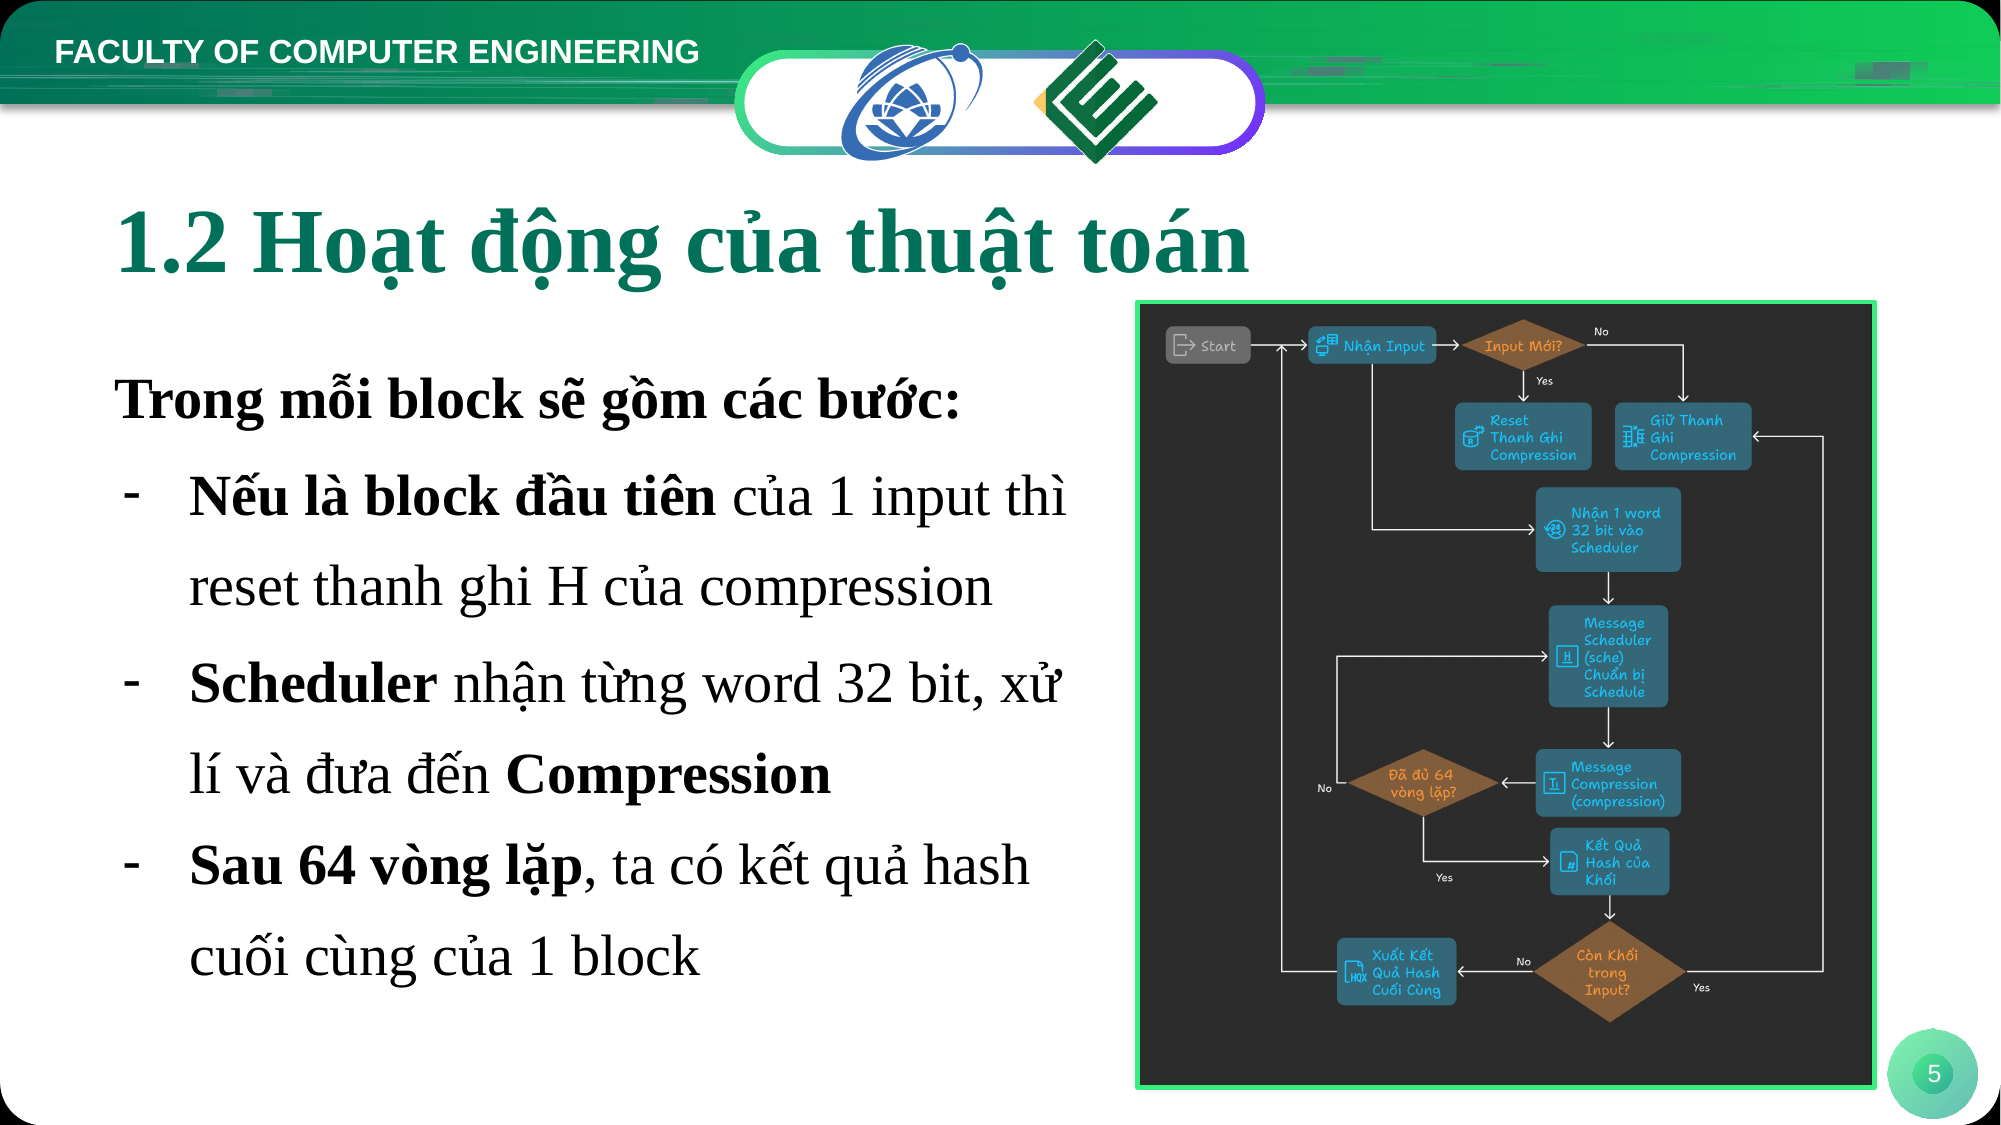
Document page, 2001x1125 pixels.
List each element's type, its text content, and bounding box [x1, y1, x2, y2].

title 1.2 Hoạt động của thuật toán [99, 170, 1901, 317]
list Trong mỗi block sẽ gồm các bước: Nếu là block đầu tiên của 1 input thì reset thanh ghi H của compression Scheduler nhận từng word 32 bit, xử lí và đưa đến Compression Sau 64 vòng lặp, ta có kết quả hash cuối cùng của 1 block [99, 331, 1094, 1014]
slide_number 5 [1709, 1042, 2000, 1103]
picture [0, 1, 2001, 166]
picture [1139, 303, 1873, 1086]
